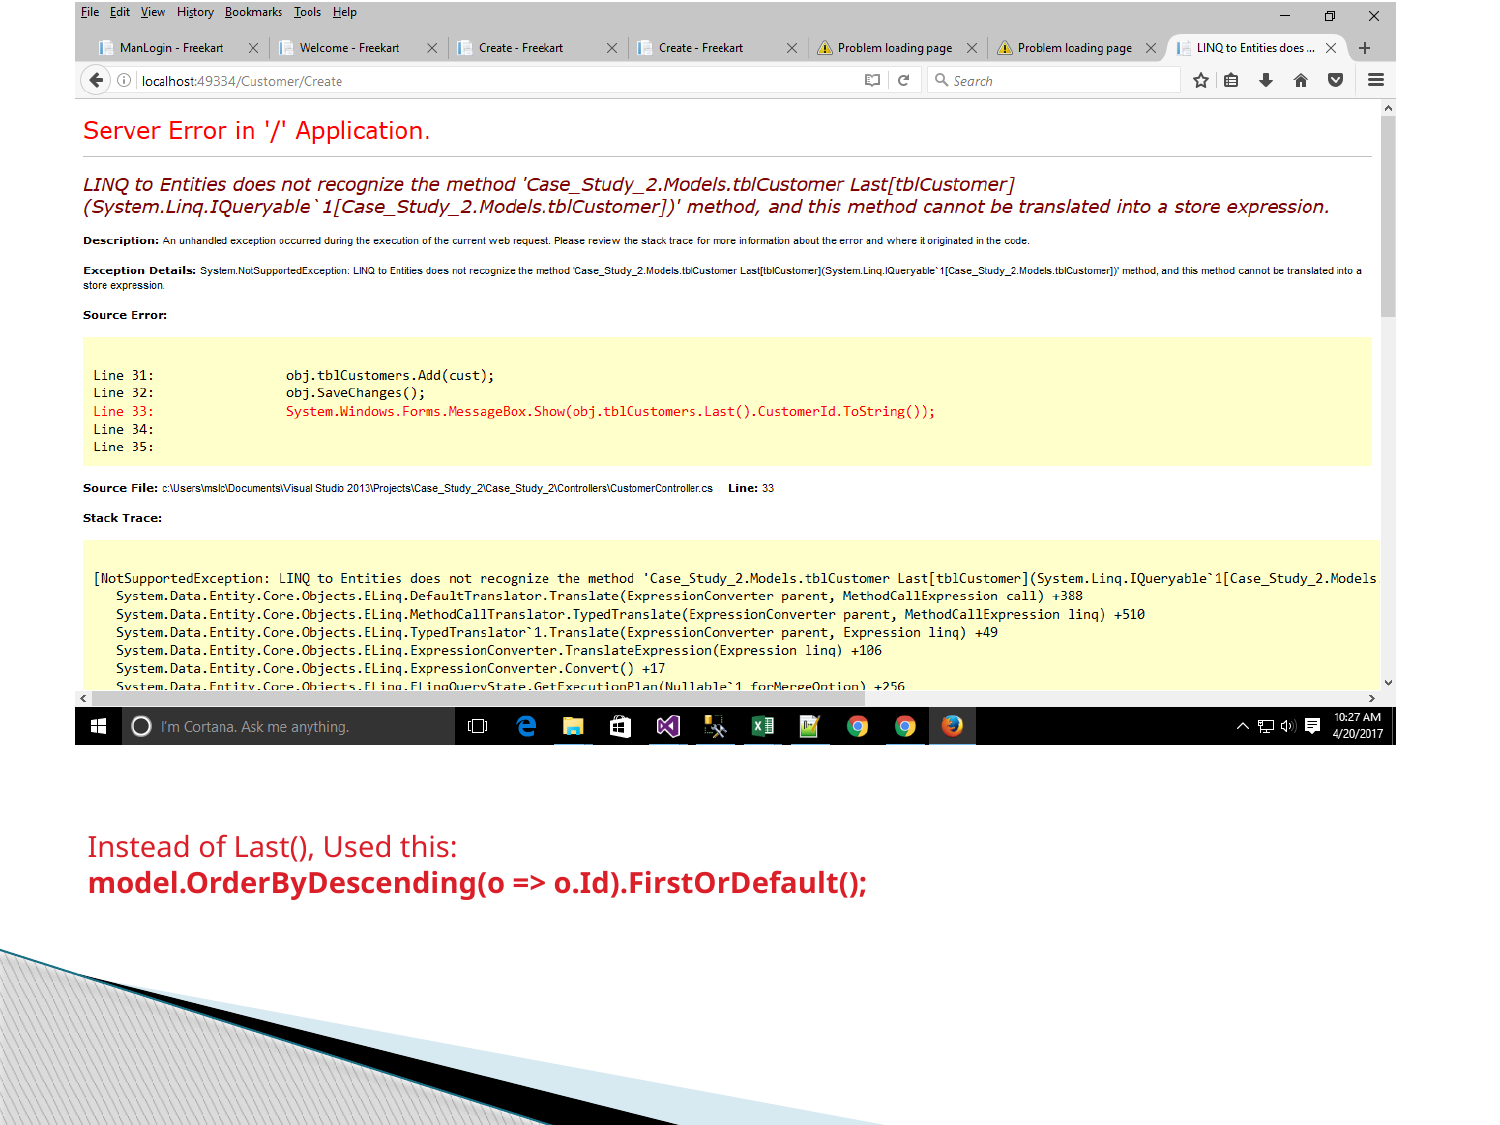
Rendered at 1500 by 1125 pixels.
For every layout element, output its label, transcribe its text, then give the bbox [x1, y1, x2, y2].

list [74, 1, 1396, 745]
title Instead of Last(), Used this: model.OrderByDescending(o => o.Id).FirstOrDefault(); [72, 770, 1423, 958]
